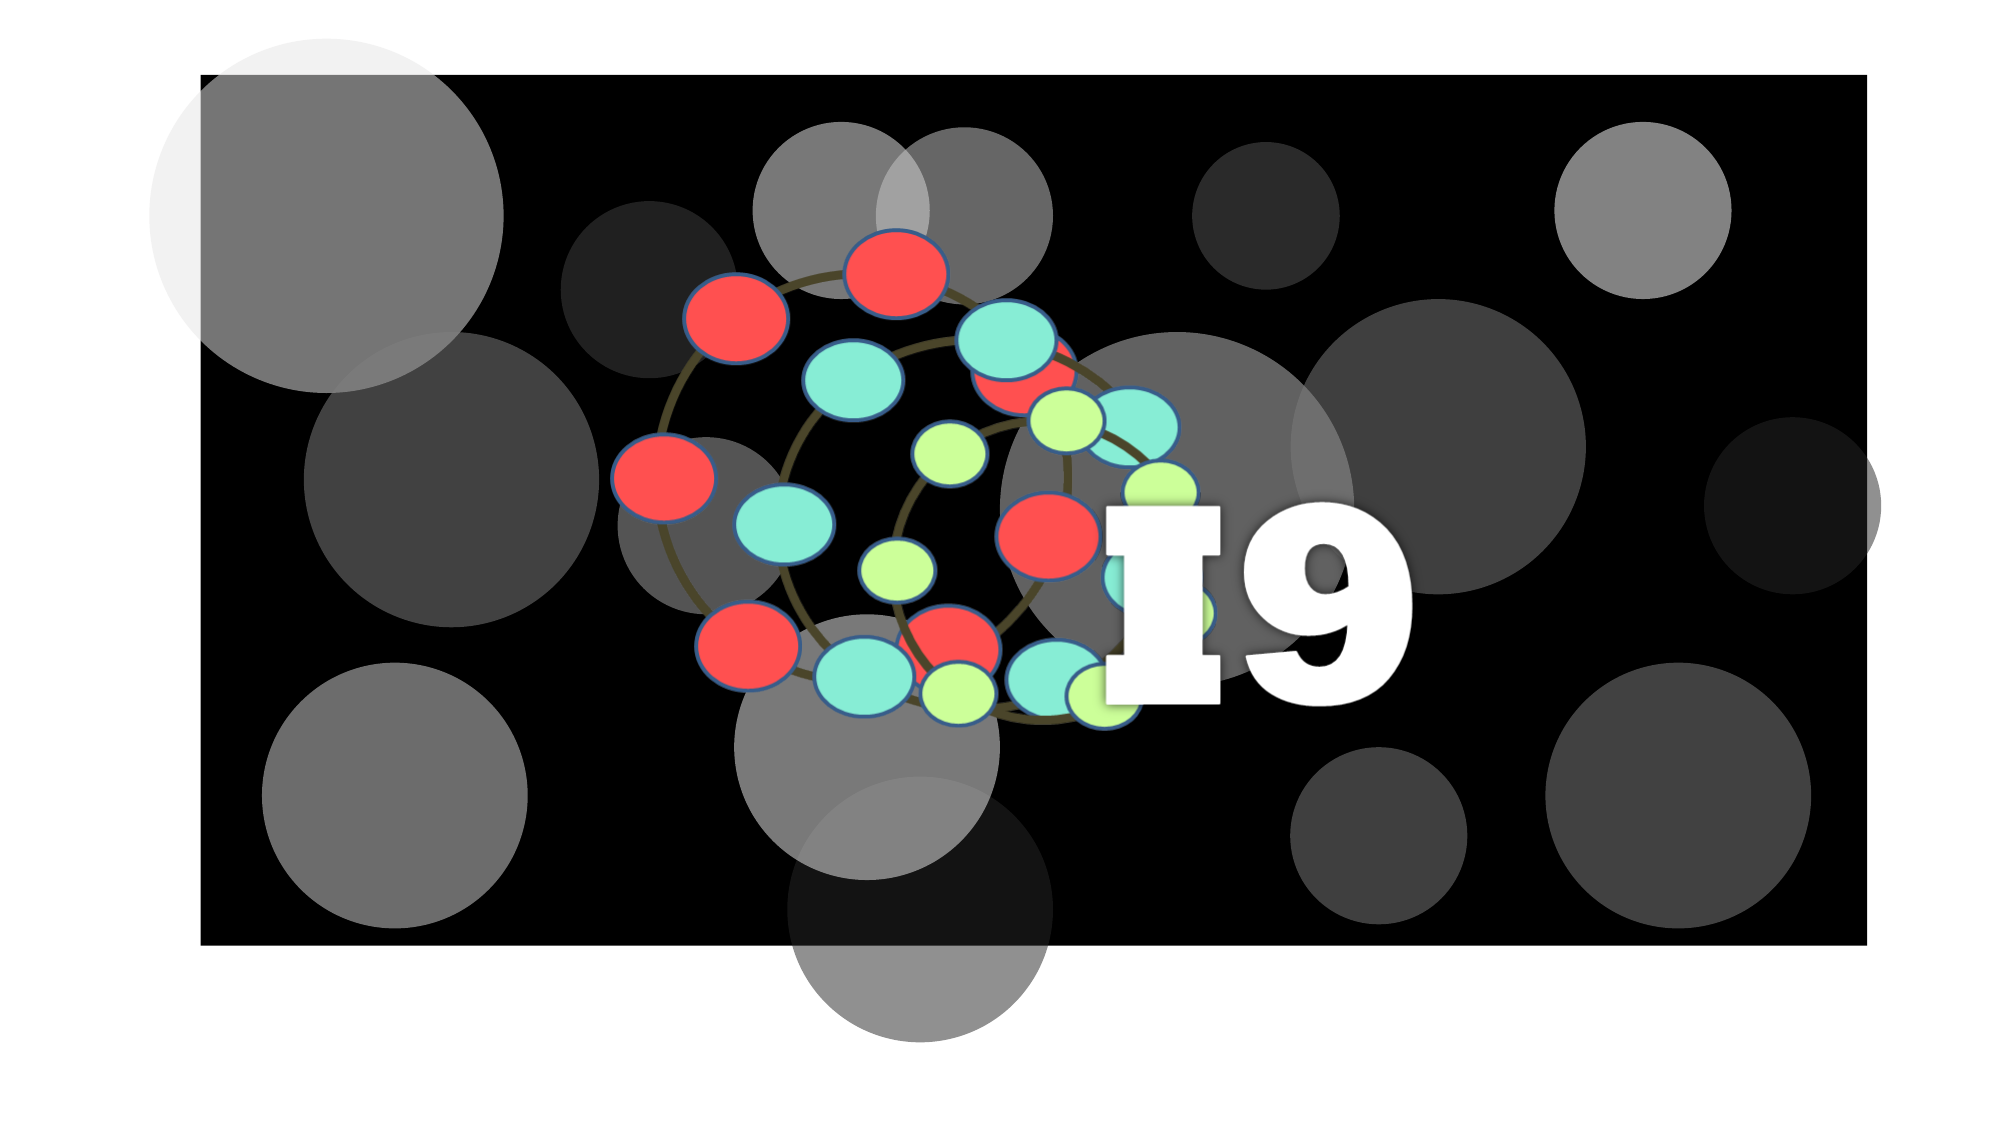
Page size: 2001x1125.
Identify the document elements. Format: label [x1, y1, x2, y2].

text_box [1617, 661, 1813, 930]
text_box [752, 120, 905, 196]
text_box [302, 330, 496, 629]
text_box [1703, 416, 1883, 596]
text_box [436, 74, 1868, 947]
text_box [1193, 140, 1339, 196]
text_box [877, 126, 1052, 196]
picture [496, 196, 1617, 961]
text_box [200, 74, 217, 89]
text_box [148, 37, 504, 395]
text_box [200, 343, 610, 947]
text_box [1553, 120, 1733, 301]
text_box [796, 961, 1044, 1044]
text_box [260, 661, 496, 930]
